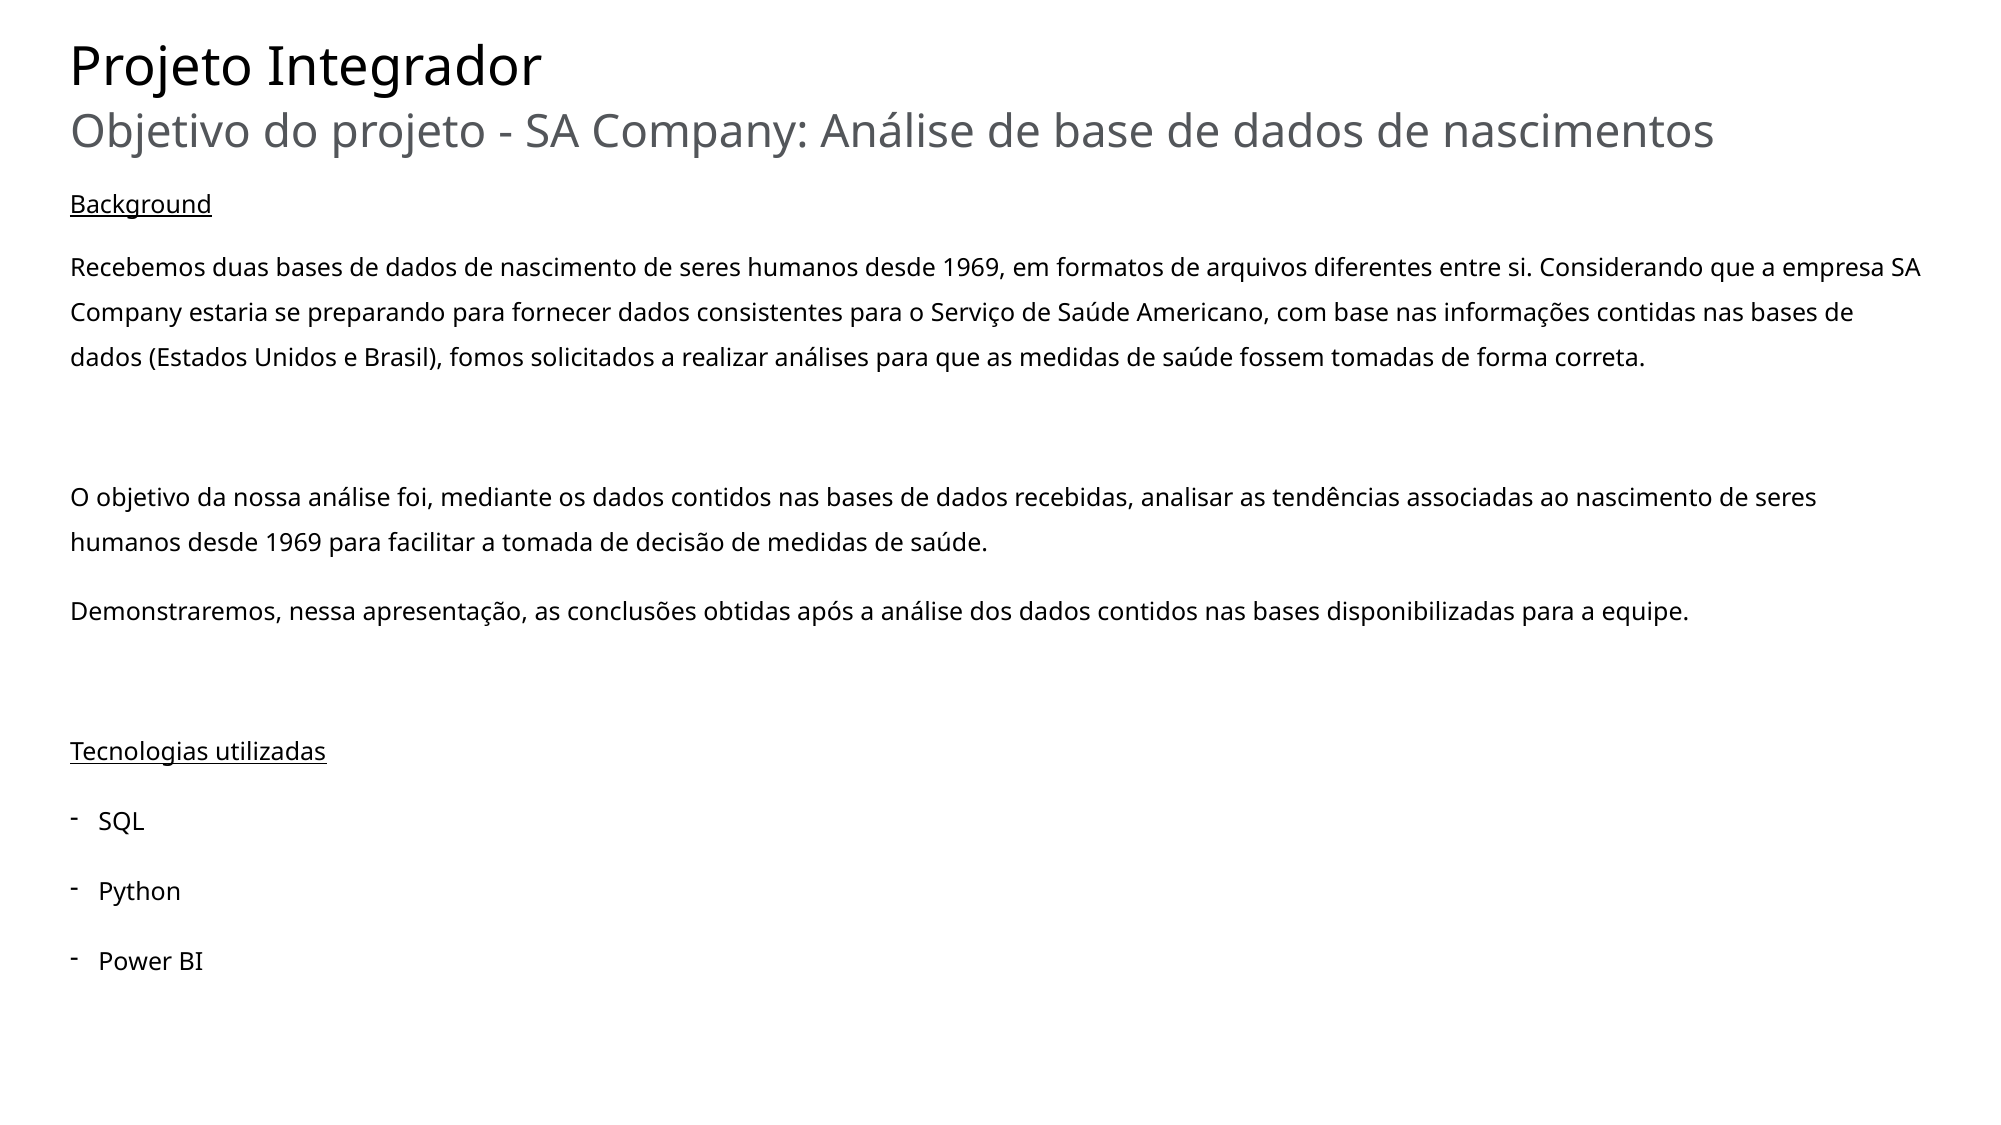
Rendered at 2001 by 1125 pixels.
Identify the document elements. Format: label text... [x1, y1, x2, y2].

list Objetivo do projeto - SA Company: Análise de base de dados de nascimentos Recebemos duas bases de dados de nascimento de seres humanos desde 1969, em formatos de arquivos diferentes entre si. Considerando que a empresa SA Company estaria se preparando para fornecer dados consistentes para o Serviço de Saúde Americano, com base nas informações contidas nas bases de dados (Estados Unidos e Brasil), fomos solicitados a realizar análises para que as medidas de saúde fossem tomadas de forma correta. O objetivo da nossa análise foi, mediante os dados contidos nas bases de dados recebidas, analisar as tendências associadas ao nascimento de seres humanos desde 1969 para facilitar a tomada de decisão de medidas de saúde. Demonstraremos, nessa apresentação, as conclusões obtidas após a análise dos dados contidos nas bases disponibilizadas para a equipe. Tecnologias utilizadas SQL Python Power BI [54, 101, 1946, 173]
title Projeto Integrador [55, 31, 1945, 101]
text_box Background [55, 181, 1059, 251]
